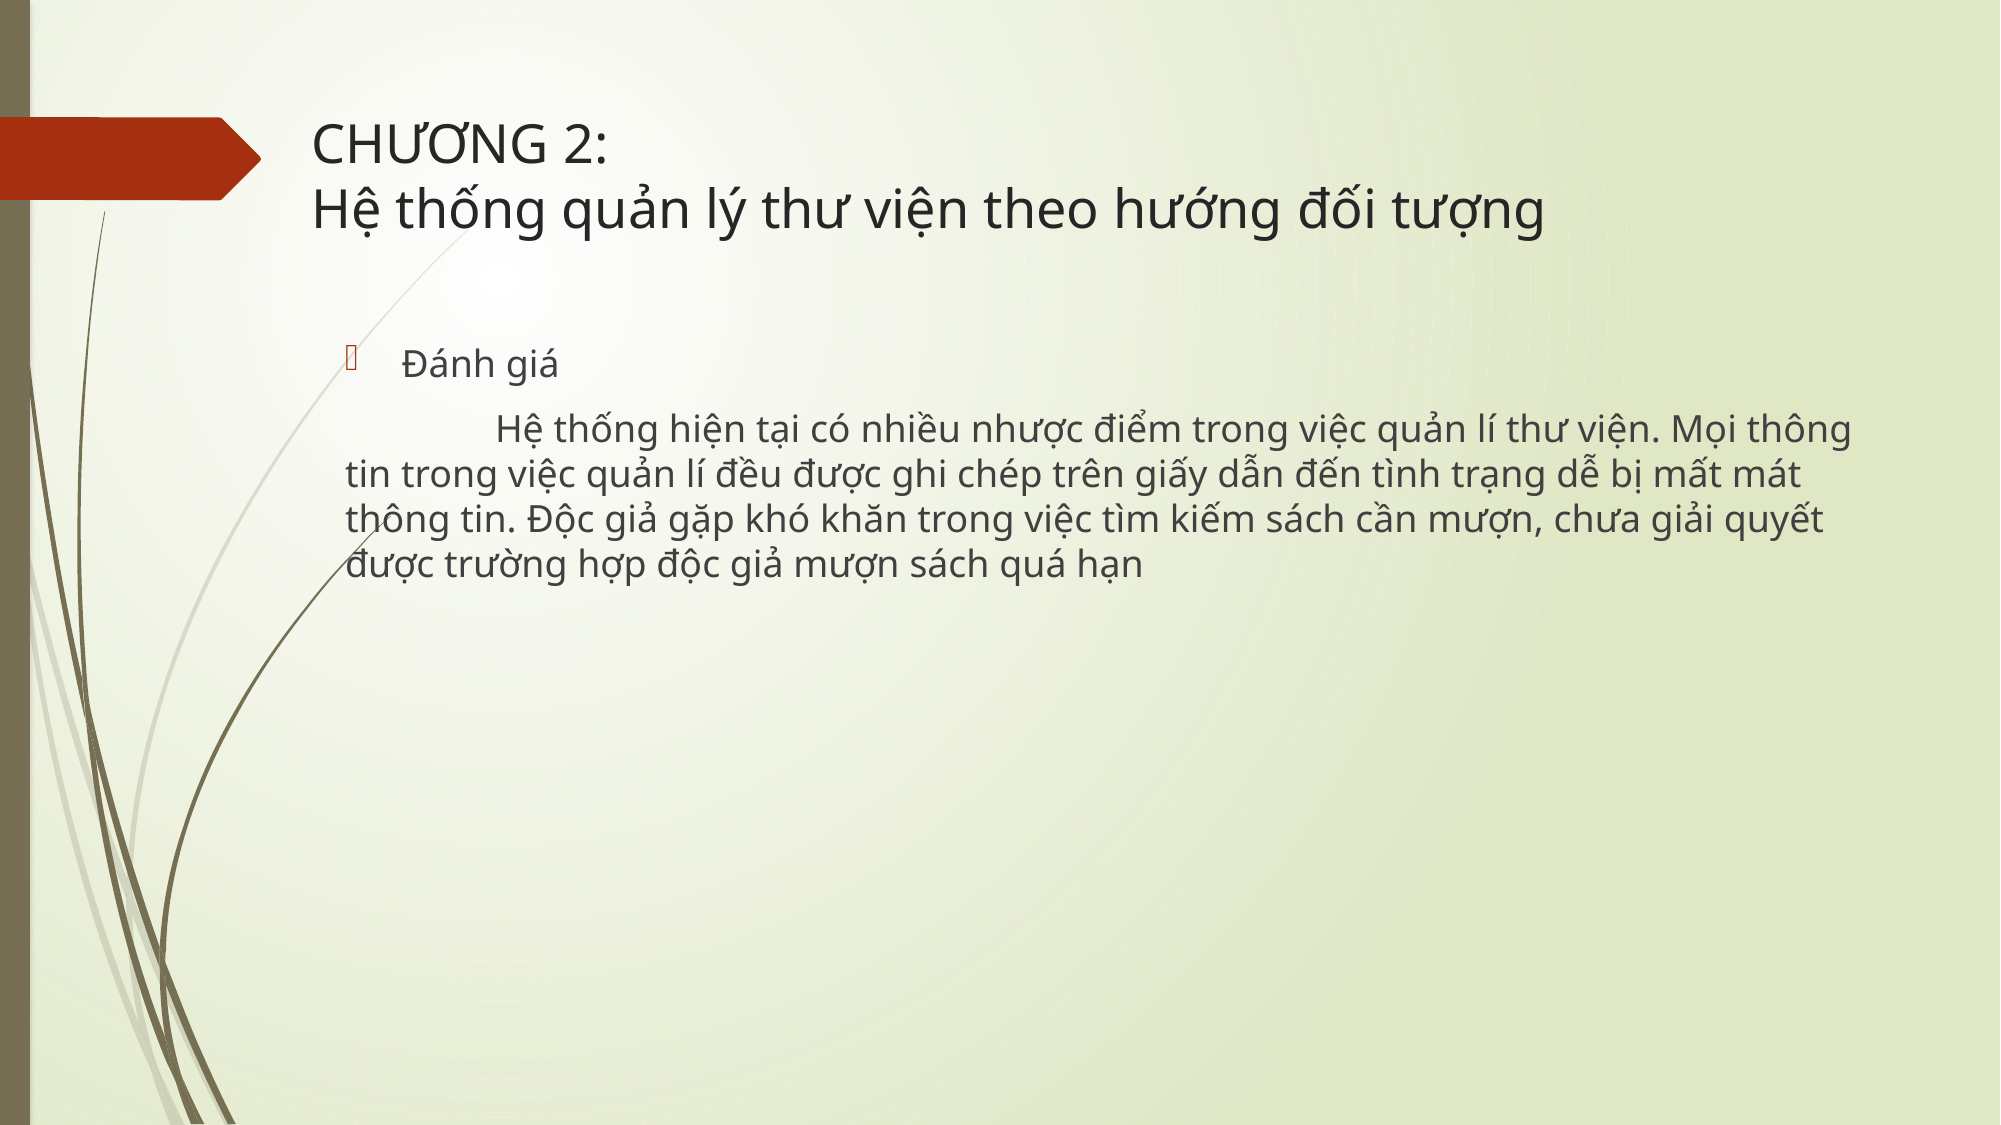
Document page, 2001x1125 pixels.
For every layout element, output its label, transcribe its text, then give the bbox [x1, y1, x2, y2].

title CHƯƠNG 2: Hệ thống quản lý thư viện theo hướng đối tượng [295, 102, 1888, 313]
list Đánh giá Hệ thống hiện tại có nhiều nhược điểm trong việc quản lí thư viện. Mọi thông tin trong việc quản lí đều được ghi chép trên giấy dẫn đến tình trạng dễ bị mất mát thông tin. Độc giả gặp khó khăn trong việc tìm kiếm sách cần mượn, chưa giải quyết được trường hợp độc giả mượn sách quá hạn [330, 332, 1888, 1048]
